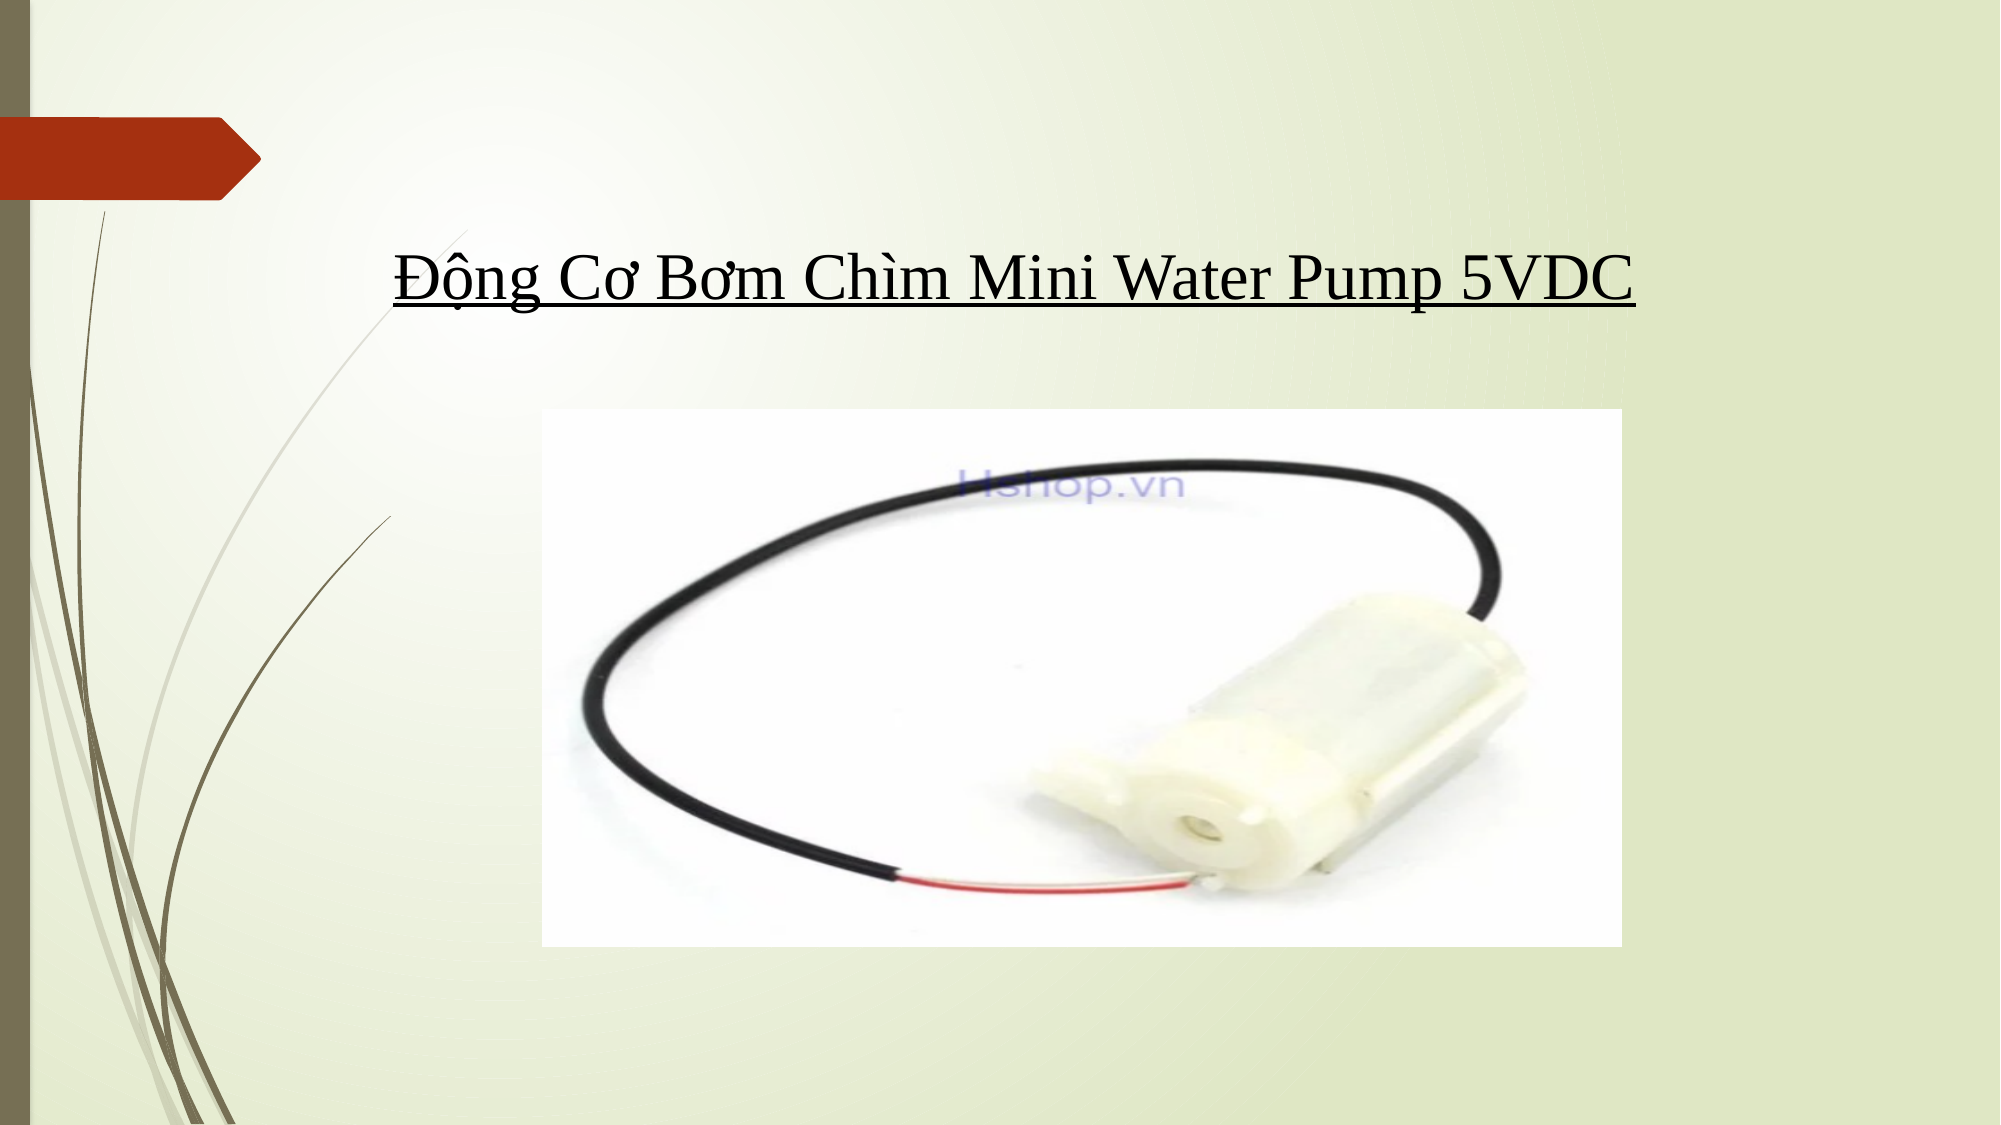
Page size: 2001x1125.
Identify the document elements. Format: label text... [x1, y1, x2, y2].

title Động Cơ Bơm Chìm Mini Water Pump 5VDC [378, 224, 1841, 435]
picture [542, 409, 1622, 947]
